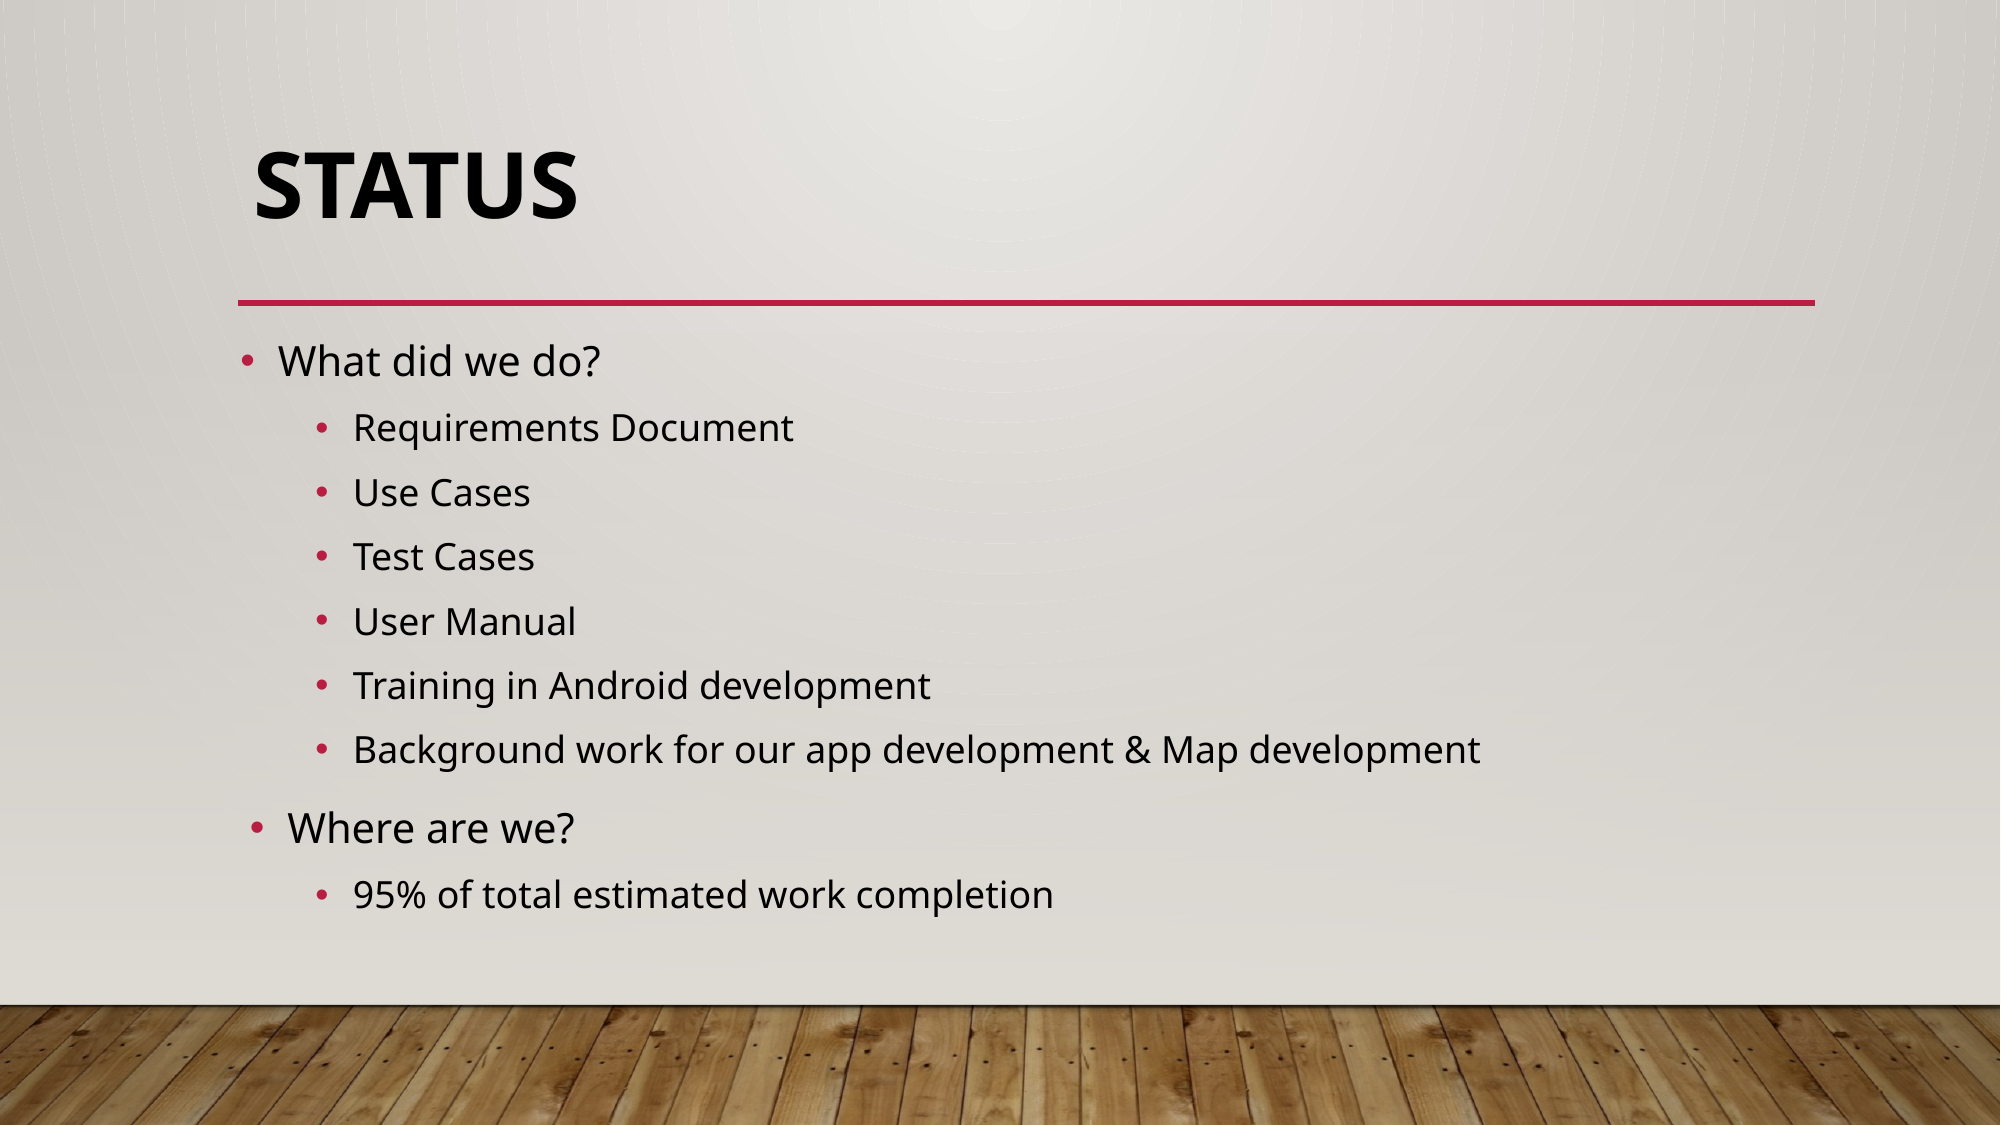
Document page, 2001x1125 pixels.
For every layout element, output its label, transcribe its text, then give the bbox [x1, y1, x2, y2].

title Status [238, 131, 1814, 305]
picture [0, 1005, 2000, 1125]
list What did we do? Requirements Document Use Cases Test Cases User Manual Training in Android development Background work for our app development & Map development Where are we? 95% of total estimated work completion [225, 317, 1693, 1006]
